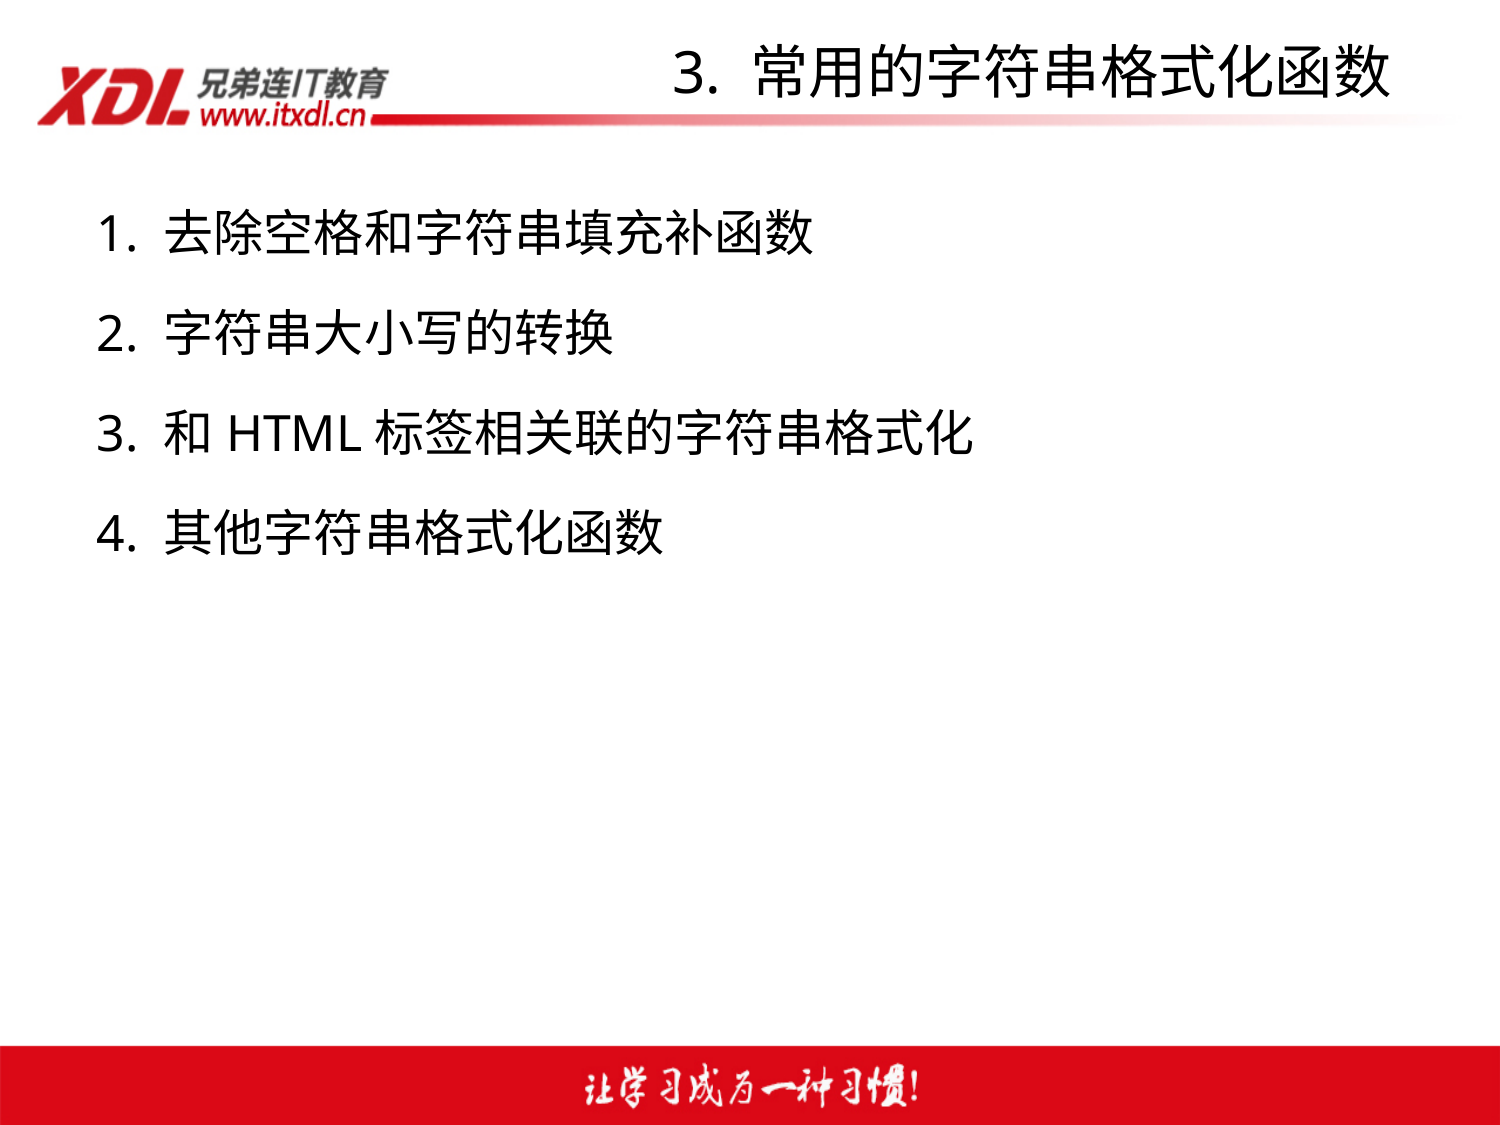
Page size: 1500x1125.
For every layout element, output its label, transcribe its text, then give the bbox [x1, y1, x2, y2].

picture [0, 0, 1500, 1125]
title 3. 常用的字符串格式化函数 [339, 23, 1407, 118]
list 1. 去除空格和字符串填充补函数 2. 字符串大小写的转换 3. 和HTML标签相关联的字符串格式化 4. 其他字符串格式化函数 [82, 164, 1442, 1032]
